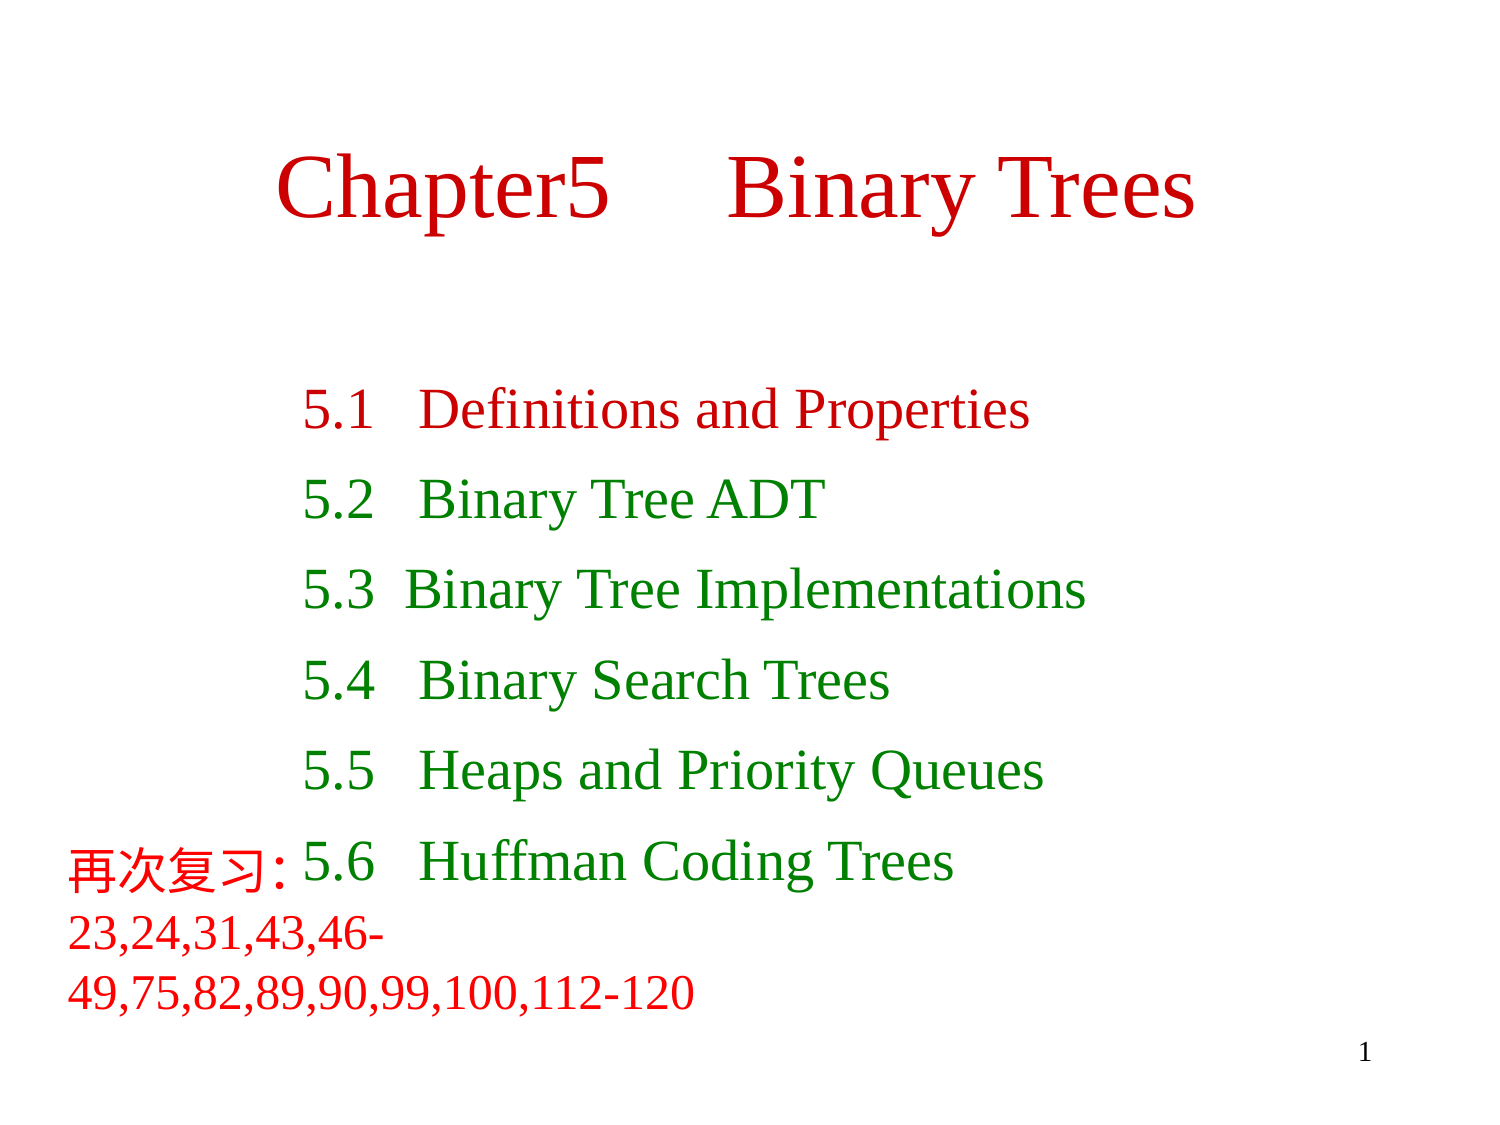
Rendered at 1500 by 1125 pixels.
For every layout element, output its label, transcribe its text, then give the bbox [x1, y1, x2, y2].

text_box 再次复习： 23,24,31,43,46-49,75,82,89,90,99,100,112-120 [53, 832, 929, 1027]
title Chapter5 Binary Trees [99, 87, 1376, 276]
slide_number 1 [1074, 1024, 1388, 1101]
subtitle 5.1 Definitions and Properties 5.2 Binary Tree ADT 5.3 Binary Tree Implementations 5.4 Binary Search Trees 5.5 Heaps and Priority Queues 5.6 Huffman Coding Trees [287, 362, 1276, 926]
